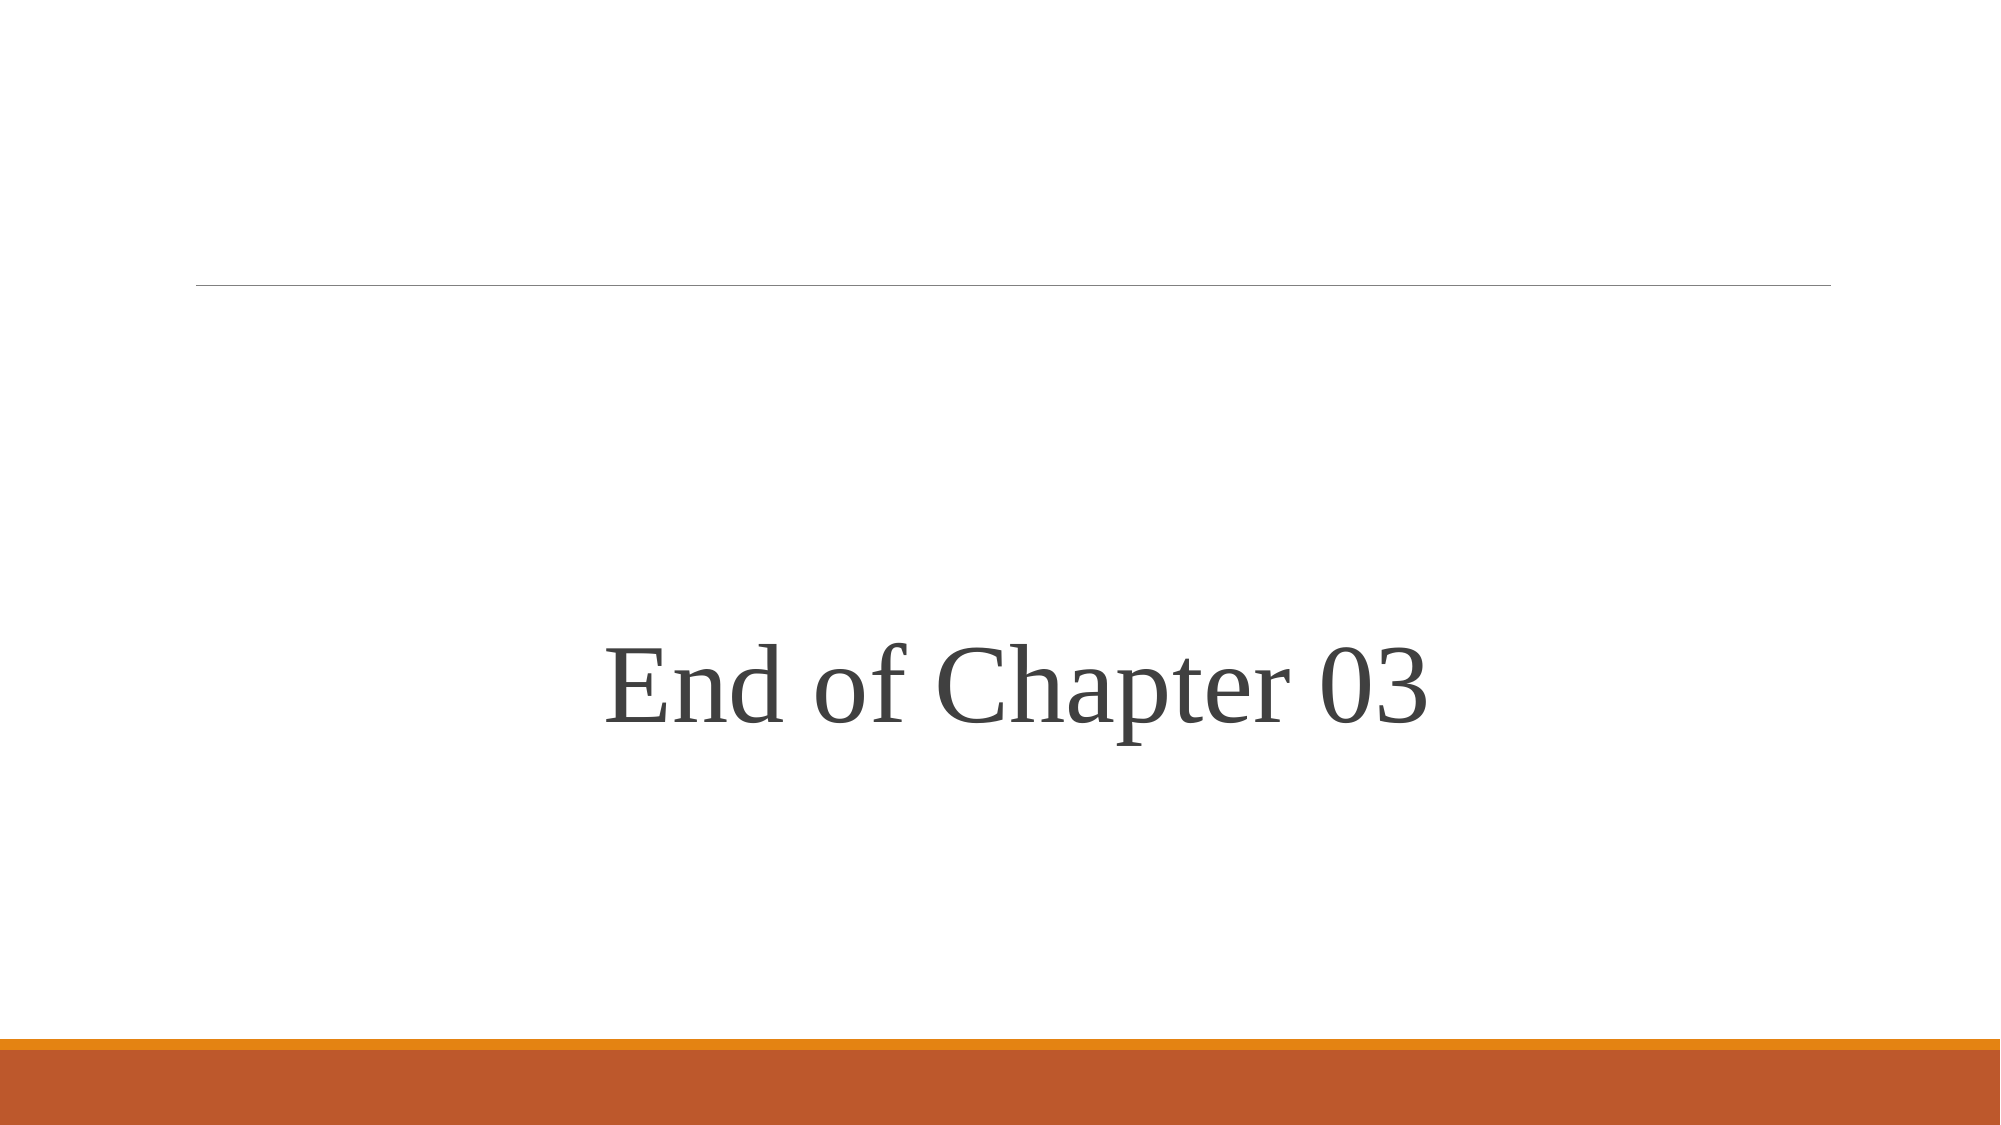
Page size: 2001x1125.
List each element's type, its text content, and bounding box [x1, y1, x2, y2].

list End of Chapter 03 [180, 302, 1830, 963]
